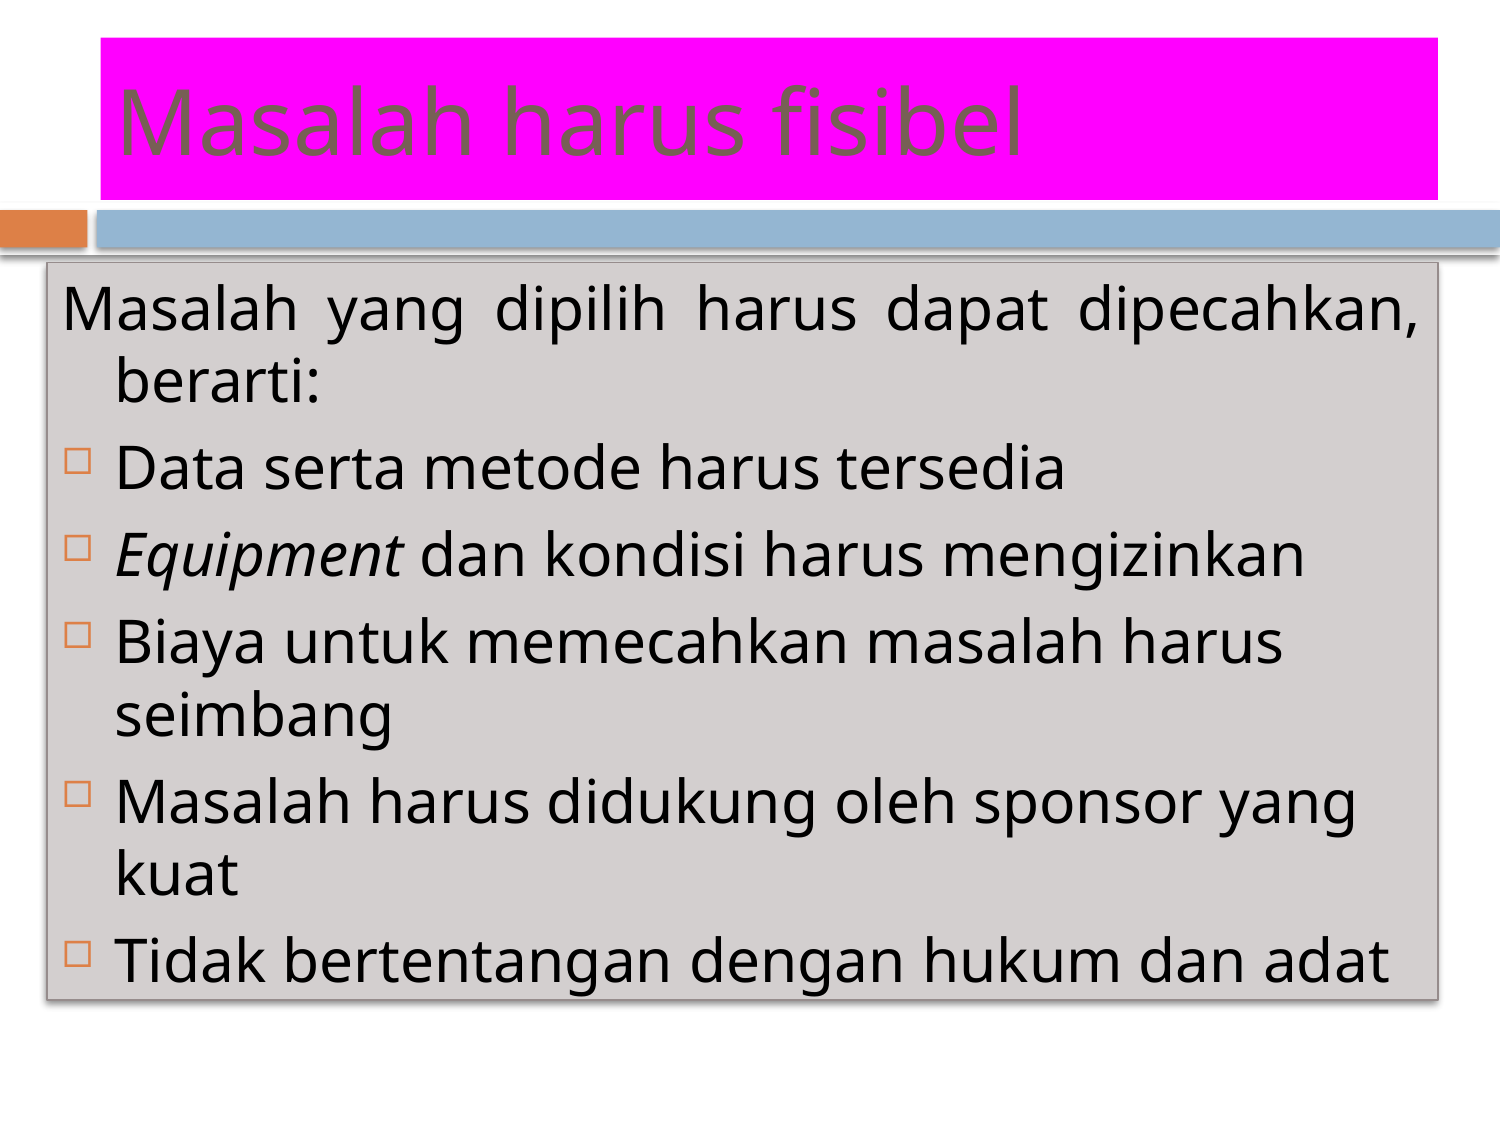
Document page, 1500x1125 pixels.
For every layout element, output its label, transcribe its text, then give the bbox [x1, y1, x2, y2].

title Masalah harus fisibel [100, 37, 1438, 200]
list Masalah yang dipilih harus dapat dipecahkan, berarti: Data serta metode harus tersedia Equipment dan kondisi harus mengizinkan Biaya untuk memecahkan masalah harus seimbang Masalah harus didukung oleh sponsor yang kuat Tidak bertentangan dengan hukum dan adat [46, 262, 1439, 1001]
